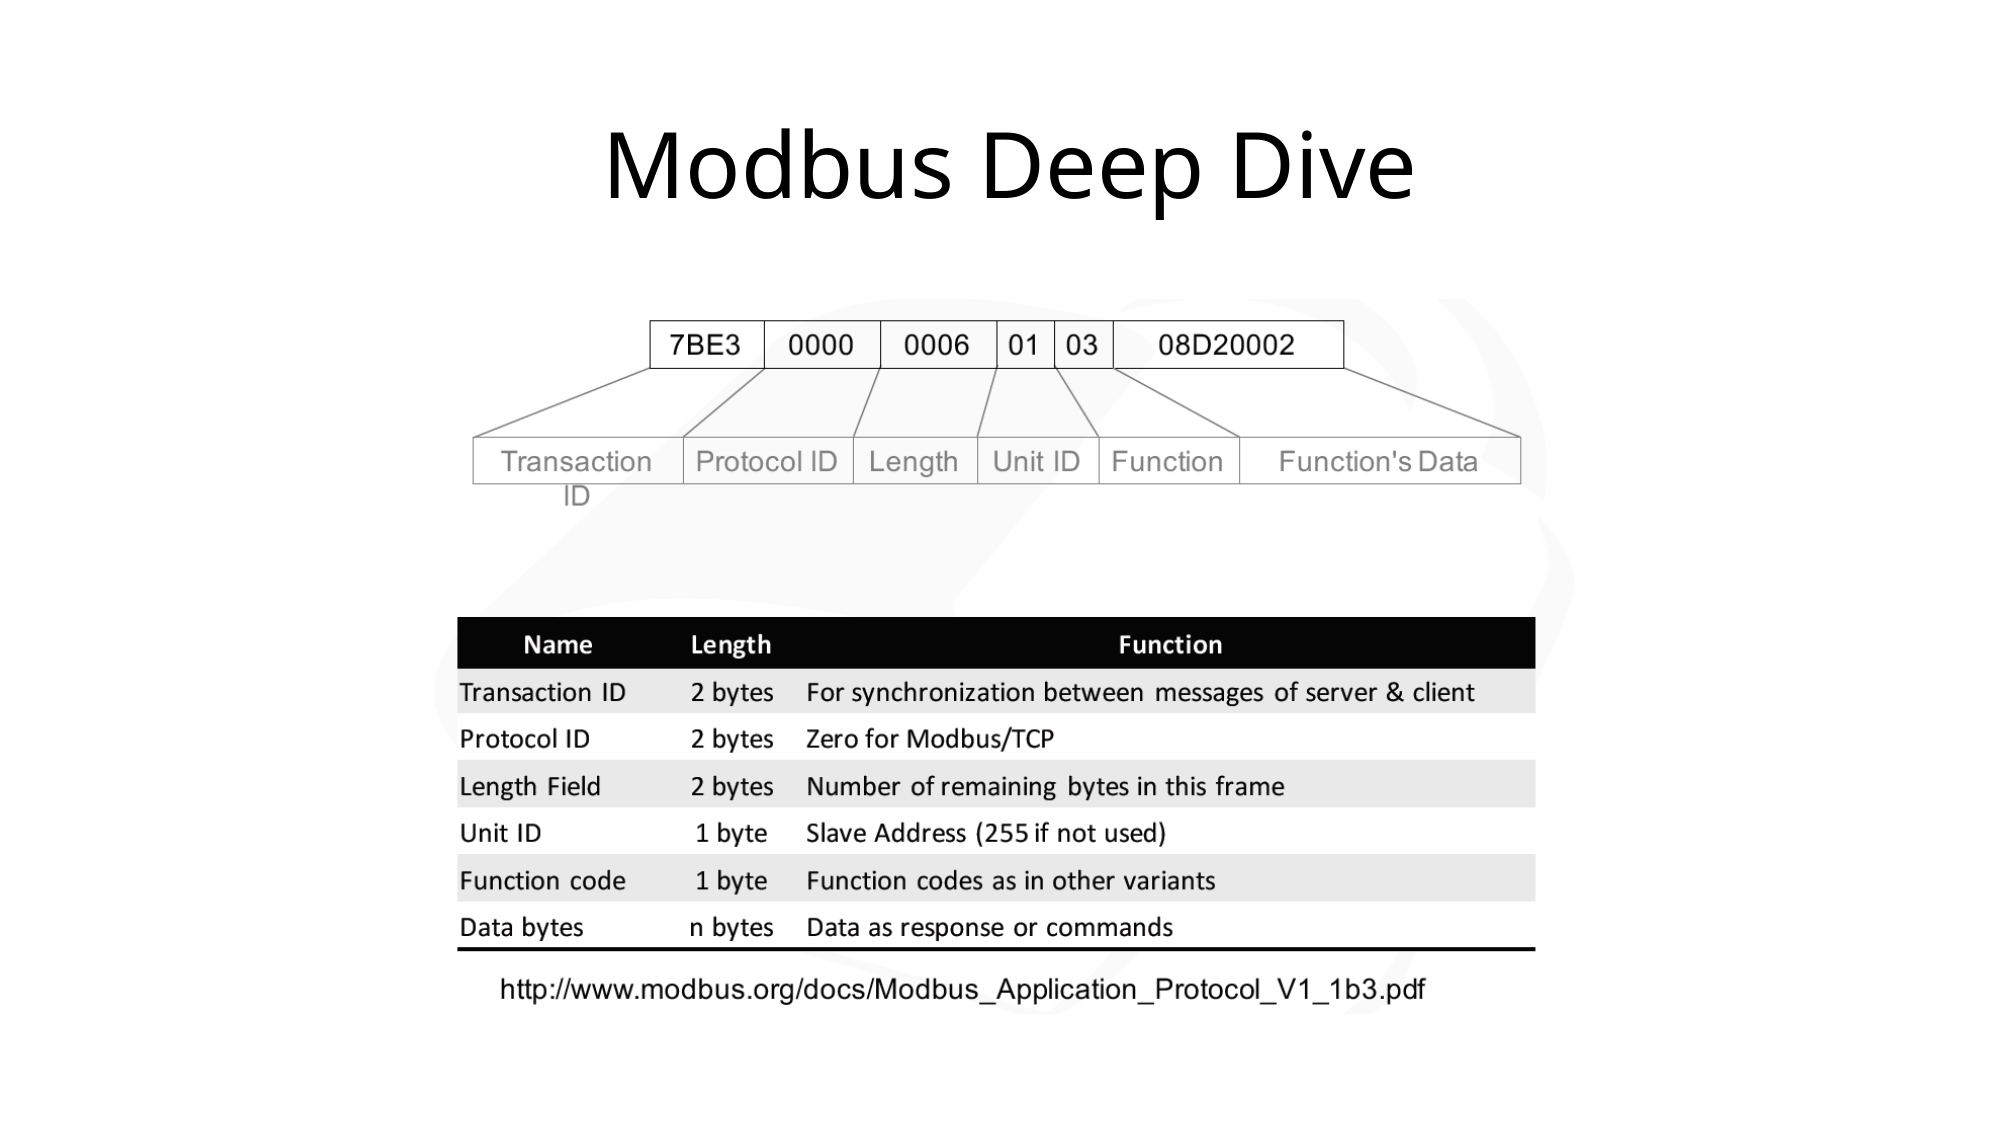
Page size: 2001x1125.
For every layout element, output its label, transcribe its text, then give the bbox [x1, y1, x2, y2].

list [418, 299, 1582, 1014]
title Modbus Deep Dive [137, 59, 1863, 278]
